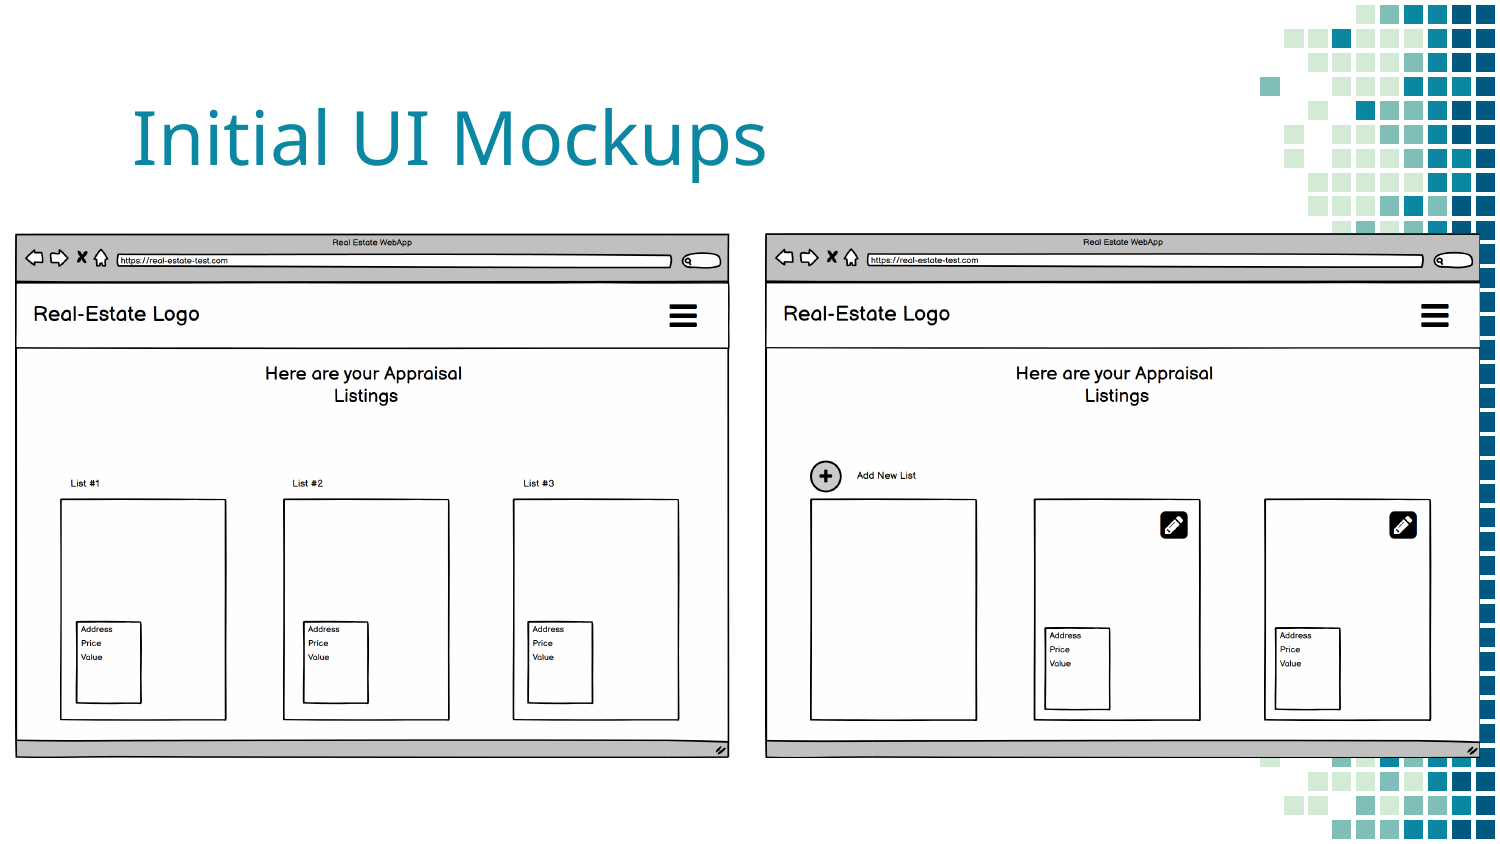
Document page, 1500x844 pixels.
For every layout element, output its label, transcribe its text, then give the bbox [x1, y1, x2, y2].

title Initial UI Mockups [117, 54, 1227, 196]
picture [765, 233, 1480, 759]
picture [15, 233, 730, 758]
